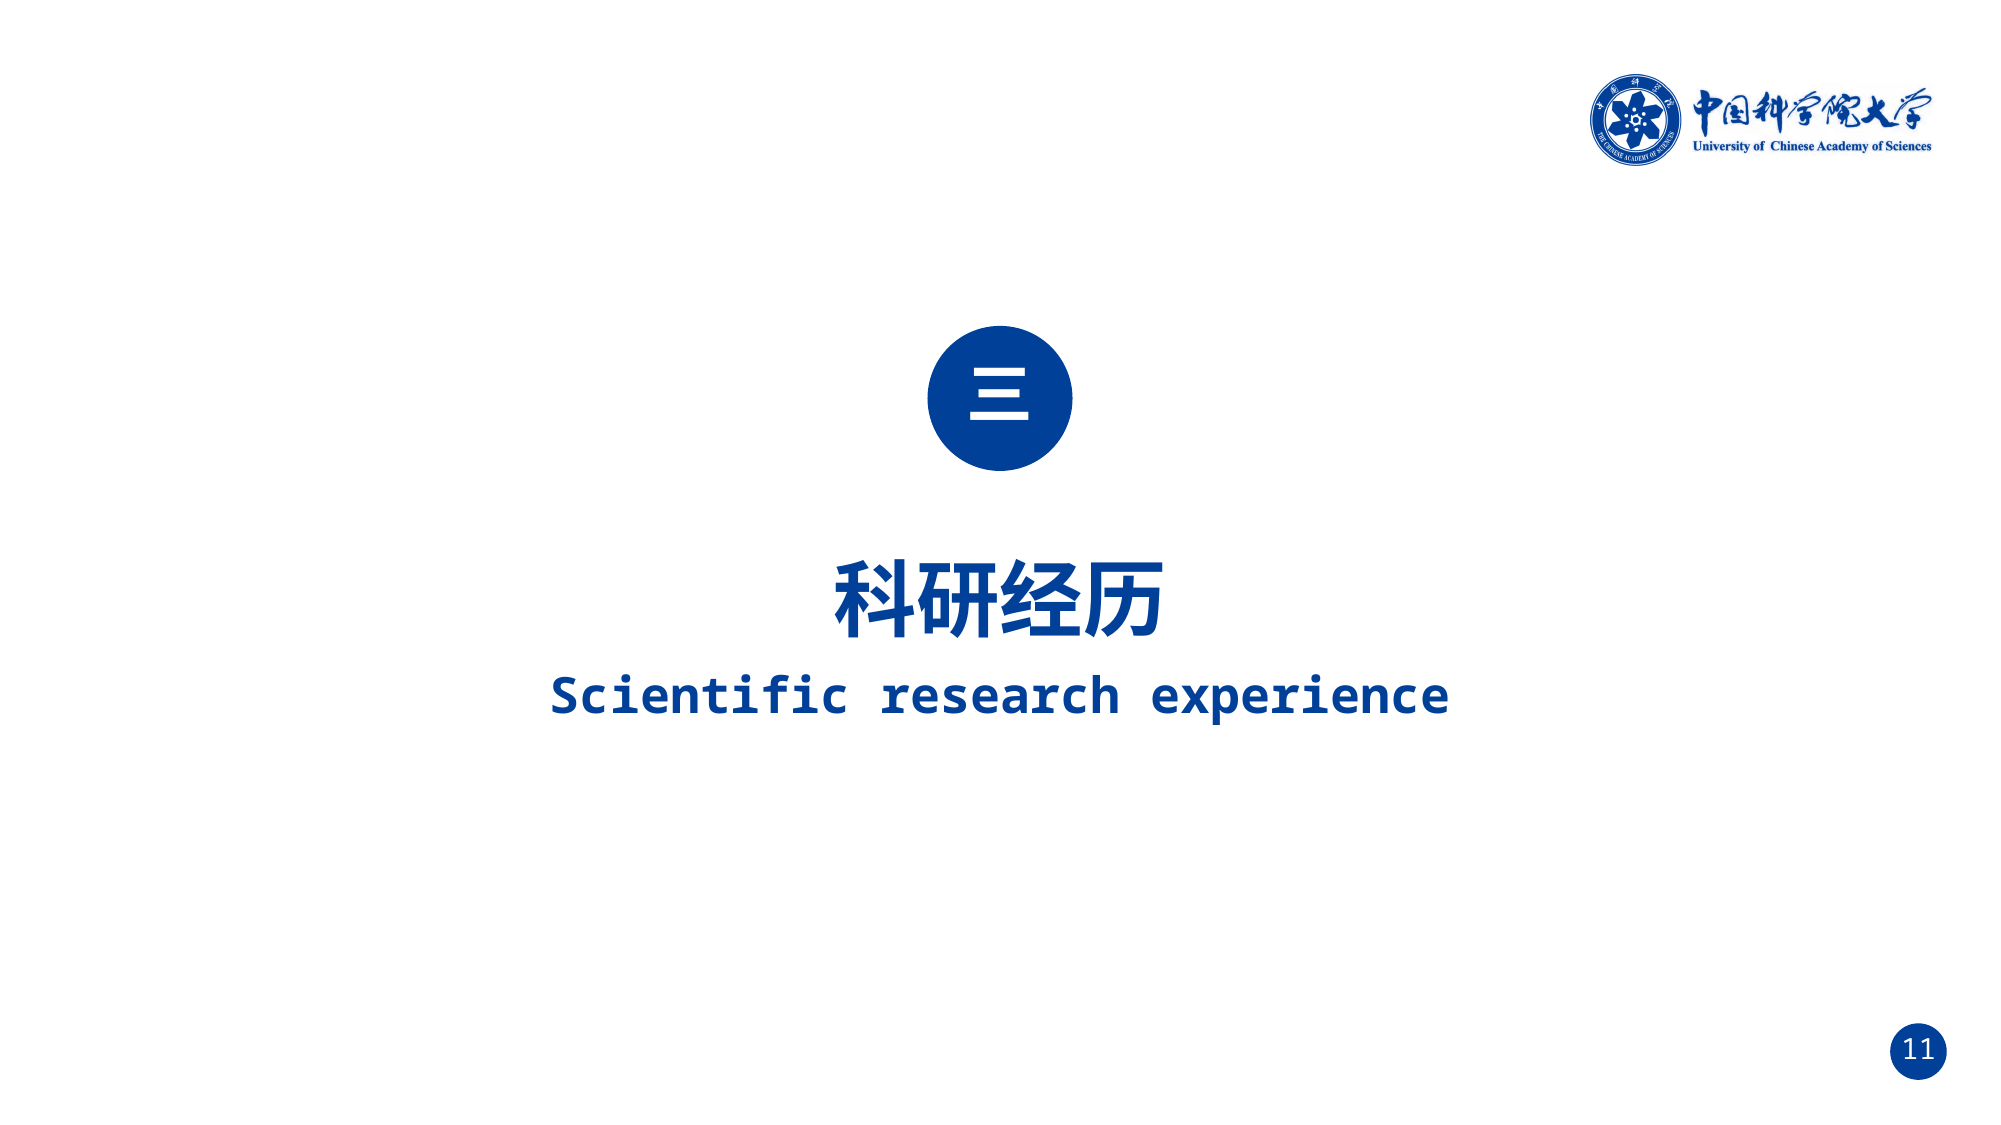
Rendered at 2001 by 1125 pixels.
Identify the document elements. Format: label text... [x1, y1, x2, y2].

text_box [928, 365, 936, 432]
text_box [940, 439, 1060, 471]
picture [1590, 74, 1934, 166]
text_box [1064, 365, 1072, 432]
text_box 科研经历 [723, 539, 1277, 655]
text_box 三 [936, 343, 1064, 439]
text_box 11 [1875, 1020, 1962, 1081]
text_box [954, 326, 1046, 343]
text_box Scientific research experience [382, 655, 1618, 731]
